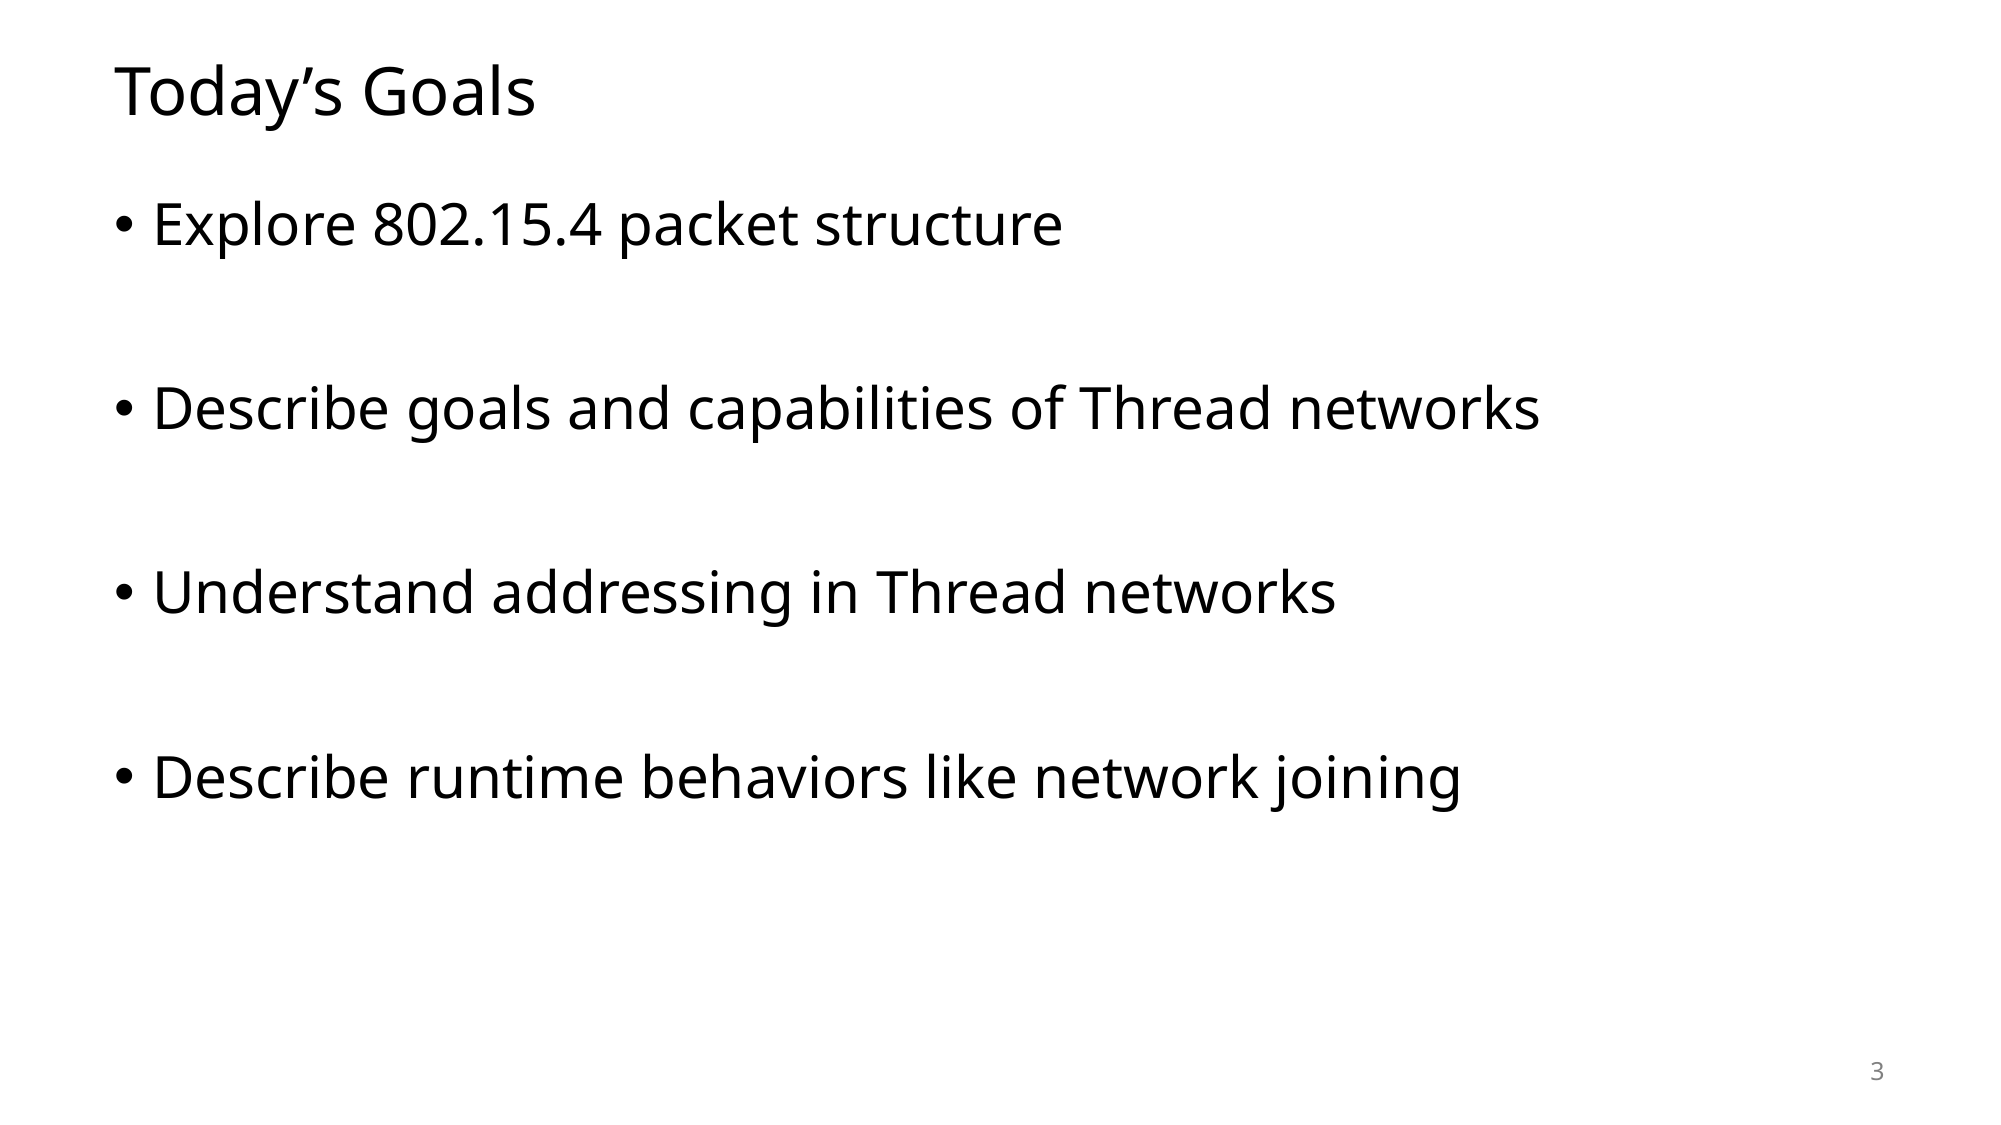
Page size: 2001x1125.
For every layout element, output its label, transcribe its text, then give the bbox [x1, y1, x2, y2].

list Explore 802.15.4 packet structure Describe goals and capabilities of Thread networks Understand addressing in Thread networks Describe runtime behaviors like network joining [99, 187, 1900, 1013]
slide_number 3 [1749, 1042, 1900, 1103]
title Today’s Goals [99, 37, 1900, 150]
